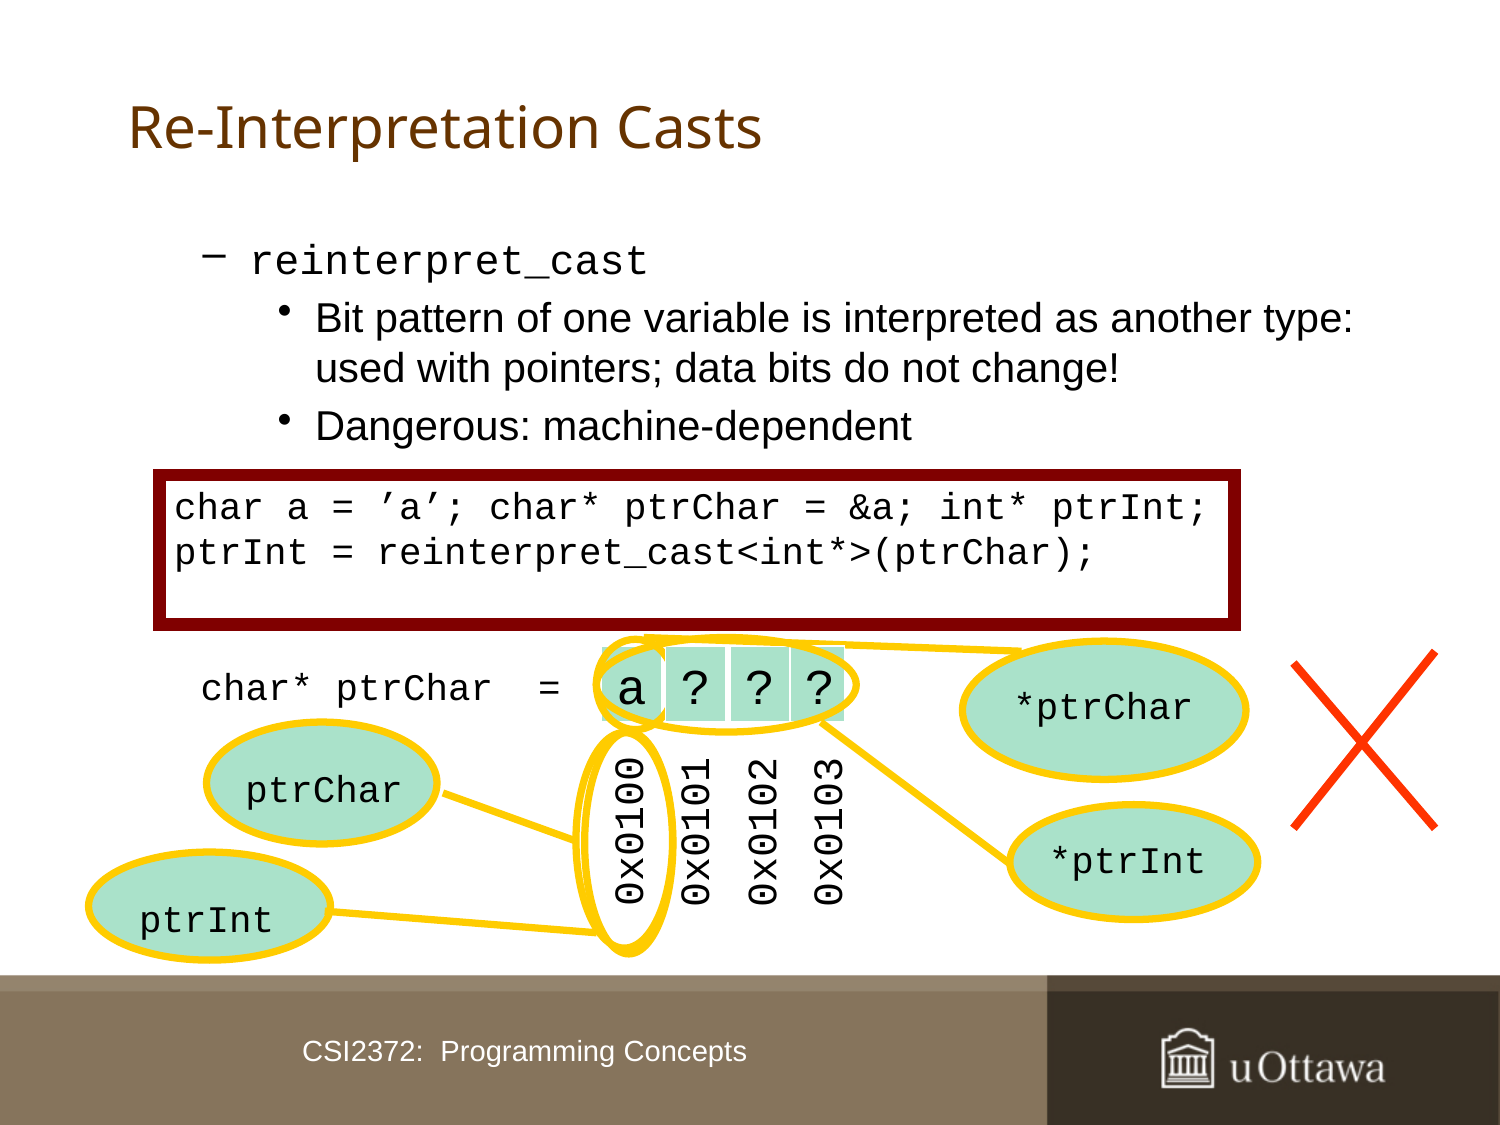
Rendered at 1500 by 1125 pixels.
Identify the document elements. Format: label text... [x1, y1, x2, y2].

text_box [206, 721, 589, 730]
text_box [1293, 651, 1436, 829]
picture [0, 0, 1500, 1125]
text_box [88, 731, 674, 961]
footer CSI2372: Programming Concepts [49, 1024, 1001, 1076]
title Re-Interpretation Casts [112, 62, 1388, 188]
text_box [596, 637, 1259, 920]
list reinterpret_cast Bit pattern of one variable is interpreted as another type: used with pointers; data bits do not change! Dangerous: machine-dependent [112, 224, 1388, 925]
text_box char a = ’a’; char* ptrChar = &a; int* ptrInt; ptrInt = reinterpret_cast<int*>(ptrChar); [159, 474, 1235, 625]
text_box char* ptrChar = [185, 655, 576, 716]
